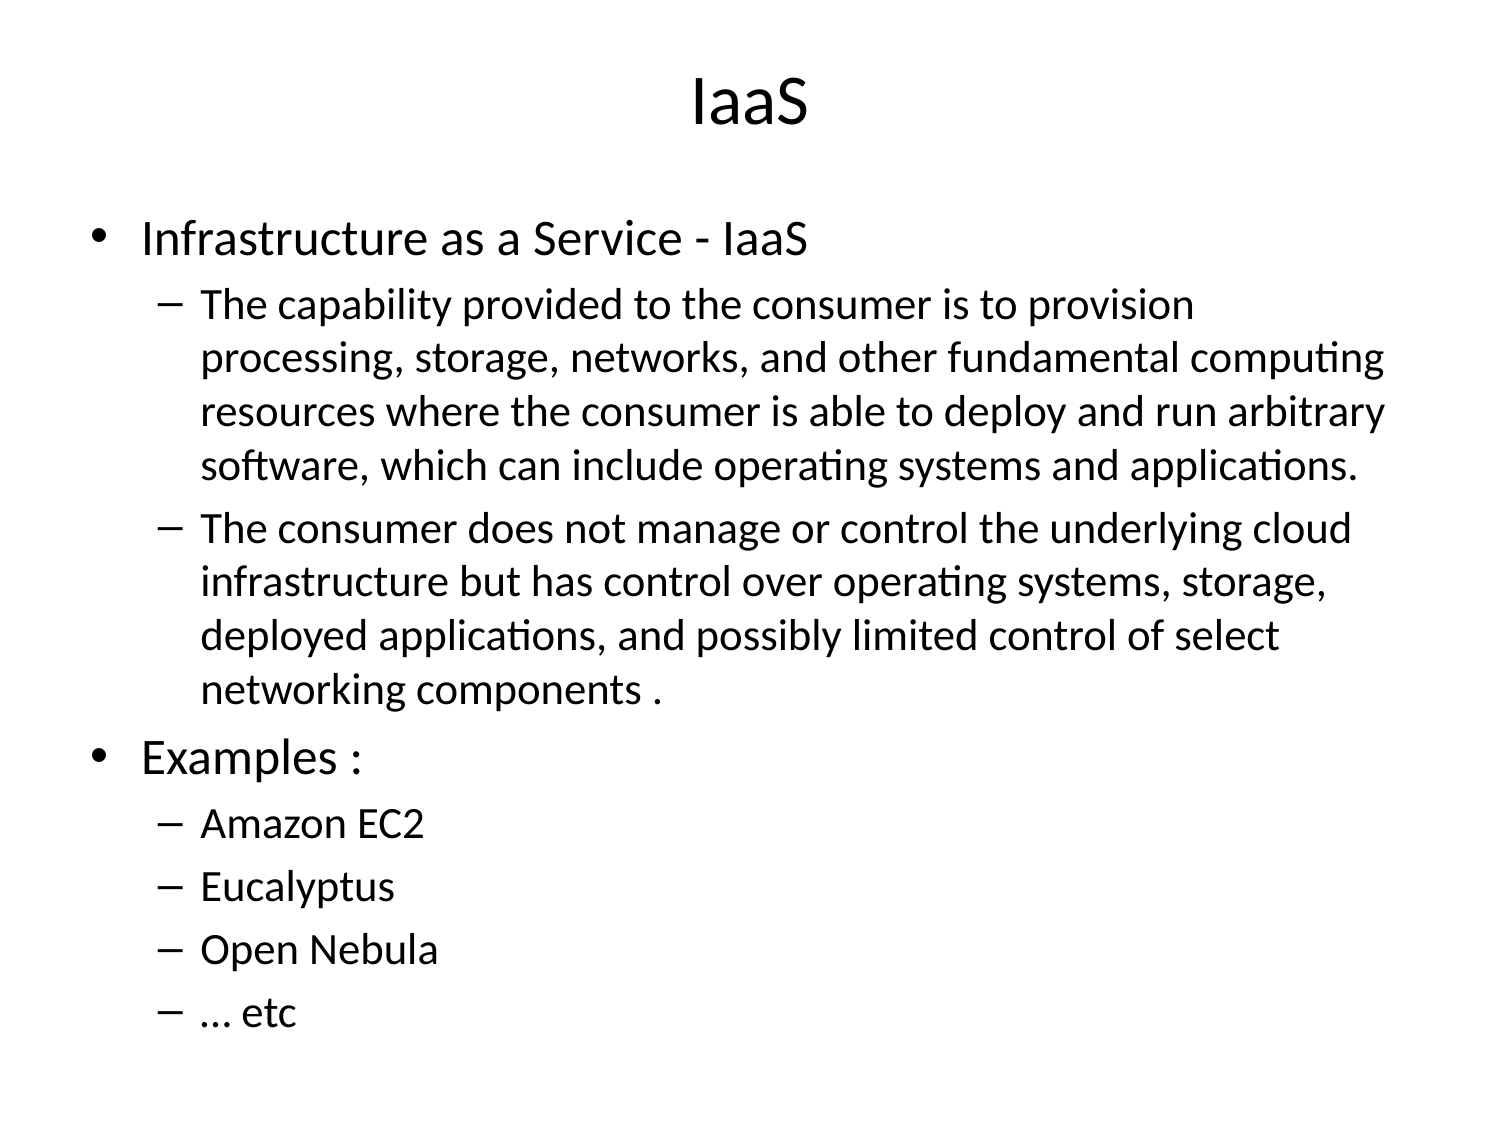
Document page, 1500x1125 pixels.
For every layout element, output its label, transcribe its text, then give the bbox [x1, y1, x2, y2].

list Infrastructure as a Service - IaaS The capability provided to the consumer is to provision processing, storage, networks, and other fundamental computing resources where the consumer is able to deploy and run arbitrary software, which can include operating systems and applications. The consumer does not manage or control the underlying cloud infrastructure but has control over operating systems, storage, deployed applications, and possibly limited control of select networking components . Examples : Amazon EC2 Eucalyptus Open Nebula … etc [75, 196, 1425, 1094]
title IaaS [75, 45, 1425, 196]
